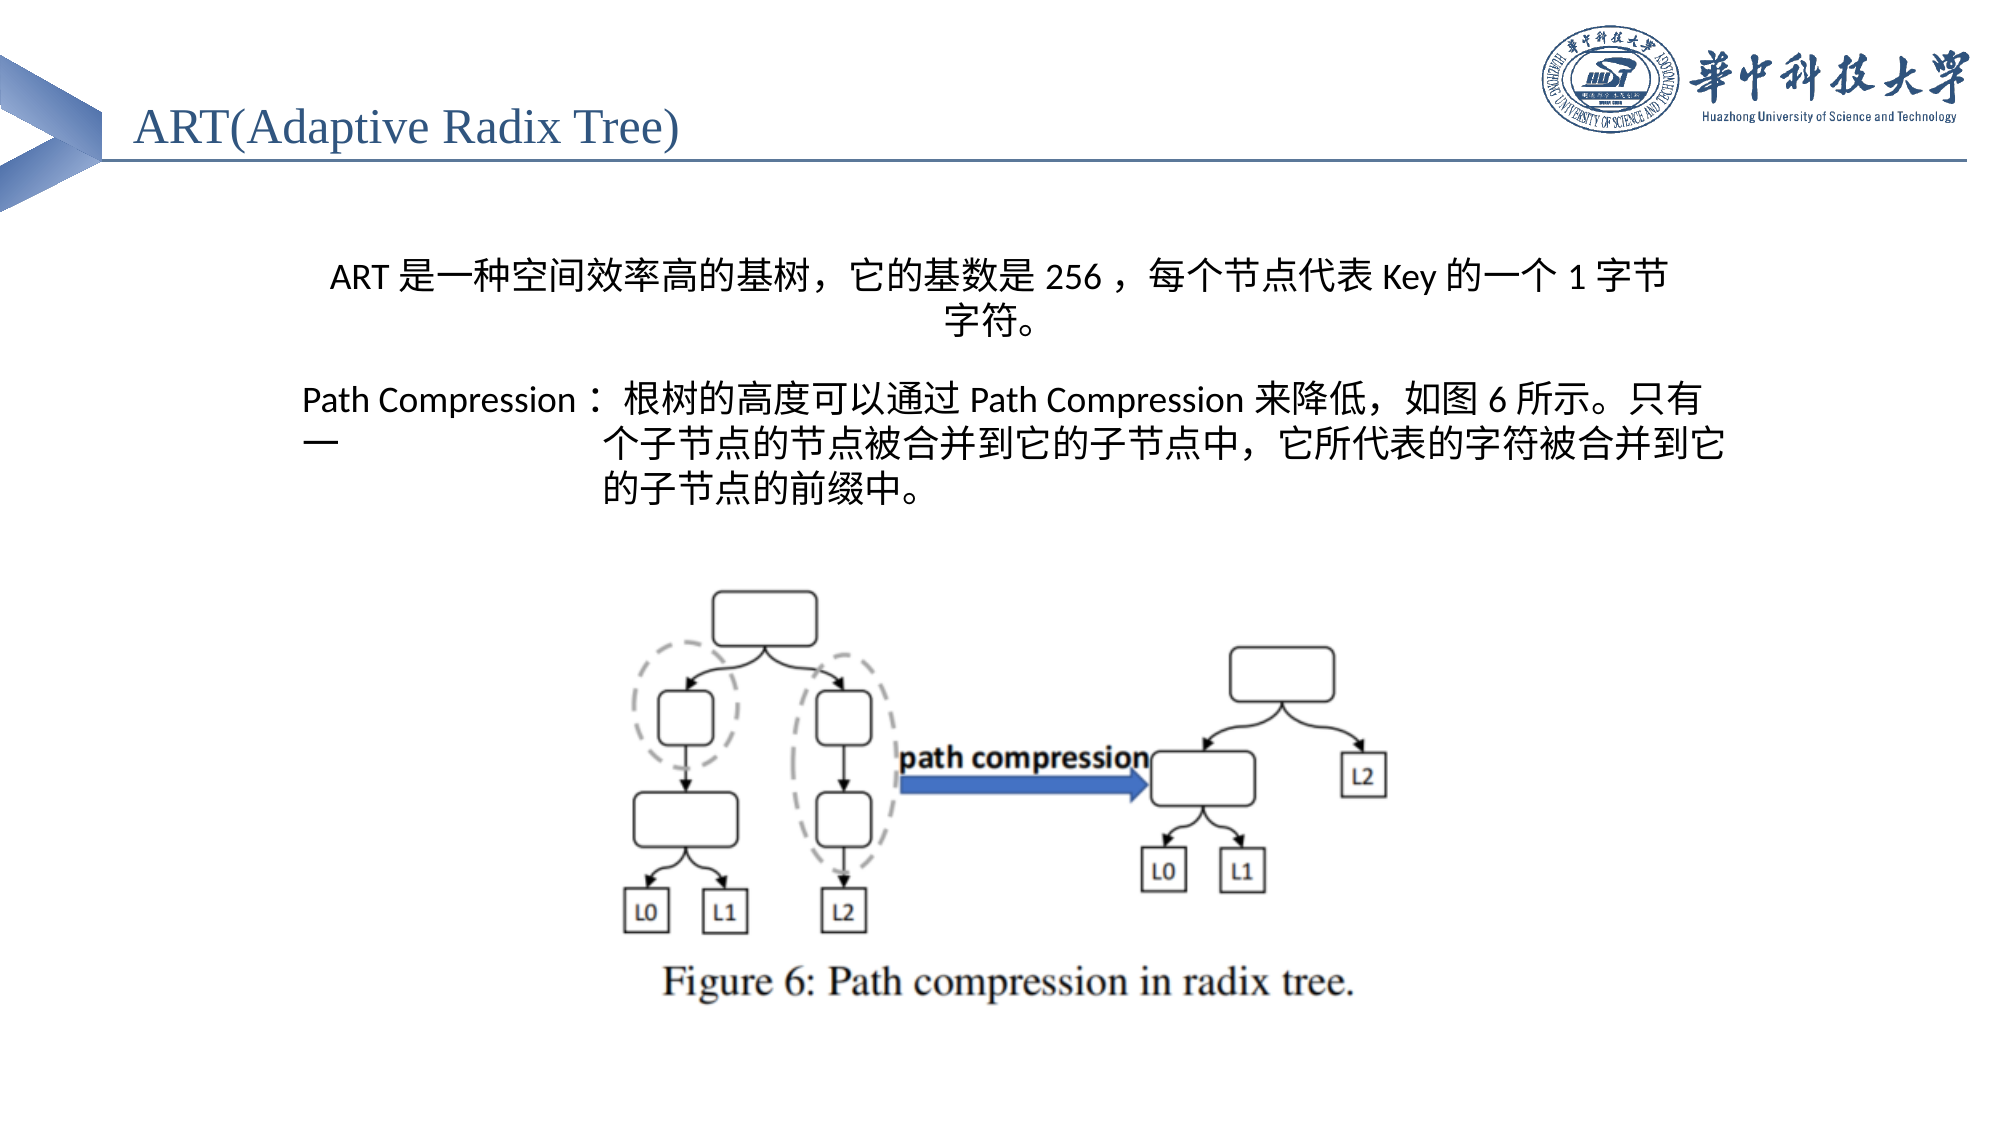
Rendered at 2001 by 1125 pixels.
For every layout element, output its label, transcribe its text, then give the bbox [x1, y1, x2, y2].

text_box ART是一种空间效率高的基树，它的基数是256，每个节点代表Key的一个1字节字符。 [307, 244, 1693, 350]
text_box ART(Adaptive Radix Tree) [118, 85, 1118, 160]
picture [495, 536, 1505, 1049]
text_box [0, 55, 102, 212]
text_box Path Compression：根树的高度可以通过Path Compression来降低，如图6所示。只有一 个子节点的节点被合并到它的子节点中，它所代表的字符被合并到它 的子节点的前缀中。 [287, 367, 1745, 518]
picture [1528, 0, 1986, 155]
